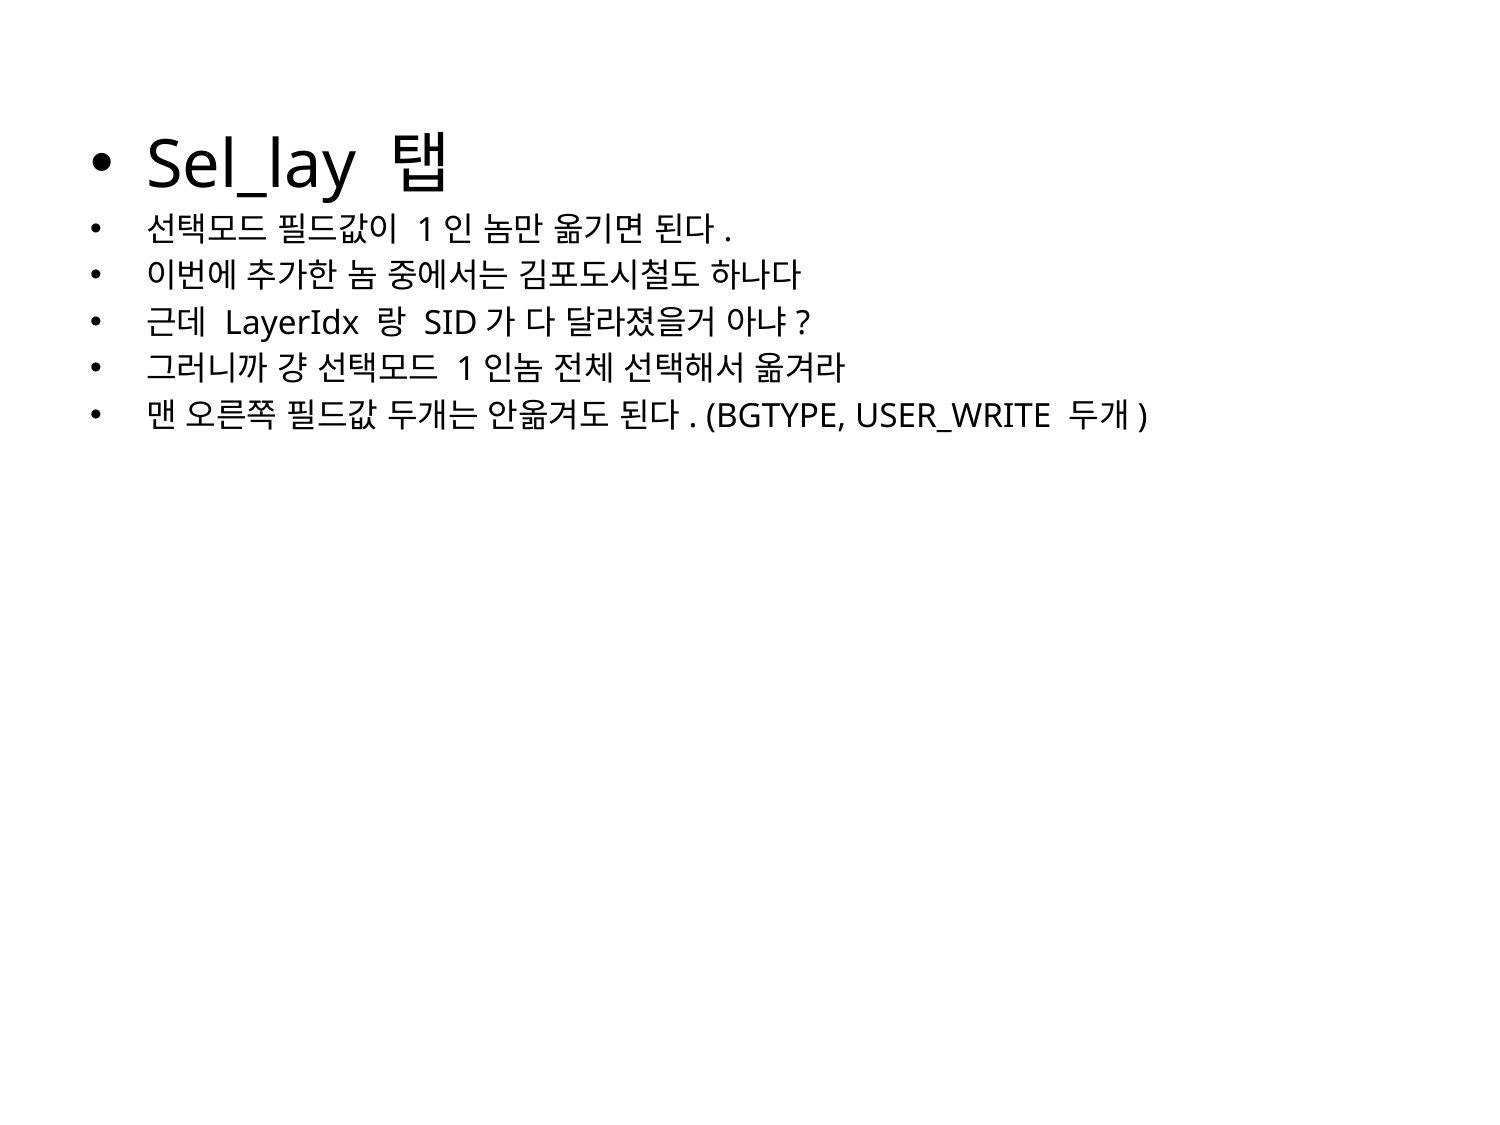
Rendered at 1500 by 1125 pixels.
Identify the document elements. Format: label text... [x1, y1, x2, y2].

list Sel_lay 탭 선택모드 필드값이 1인 놈만 옮기면 된다. 이번에 추가한 놈 중에서는 김포도시철도 하나다 근데 LayerIdx 랑 SID가 다 달라졌을거 아냐? 그러니까 걍 선택모드 1인놈 전체 선택해서 옮겨라 맨 오른쪽 필드값 두개는 안옮겨도 된다. (BGTYPE, USER_WRITE 두개) [75, 113, 1425, 1005]
